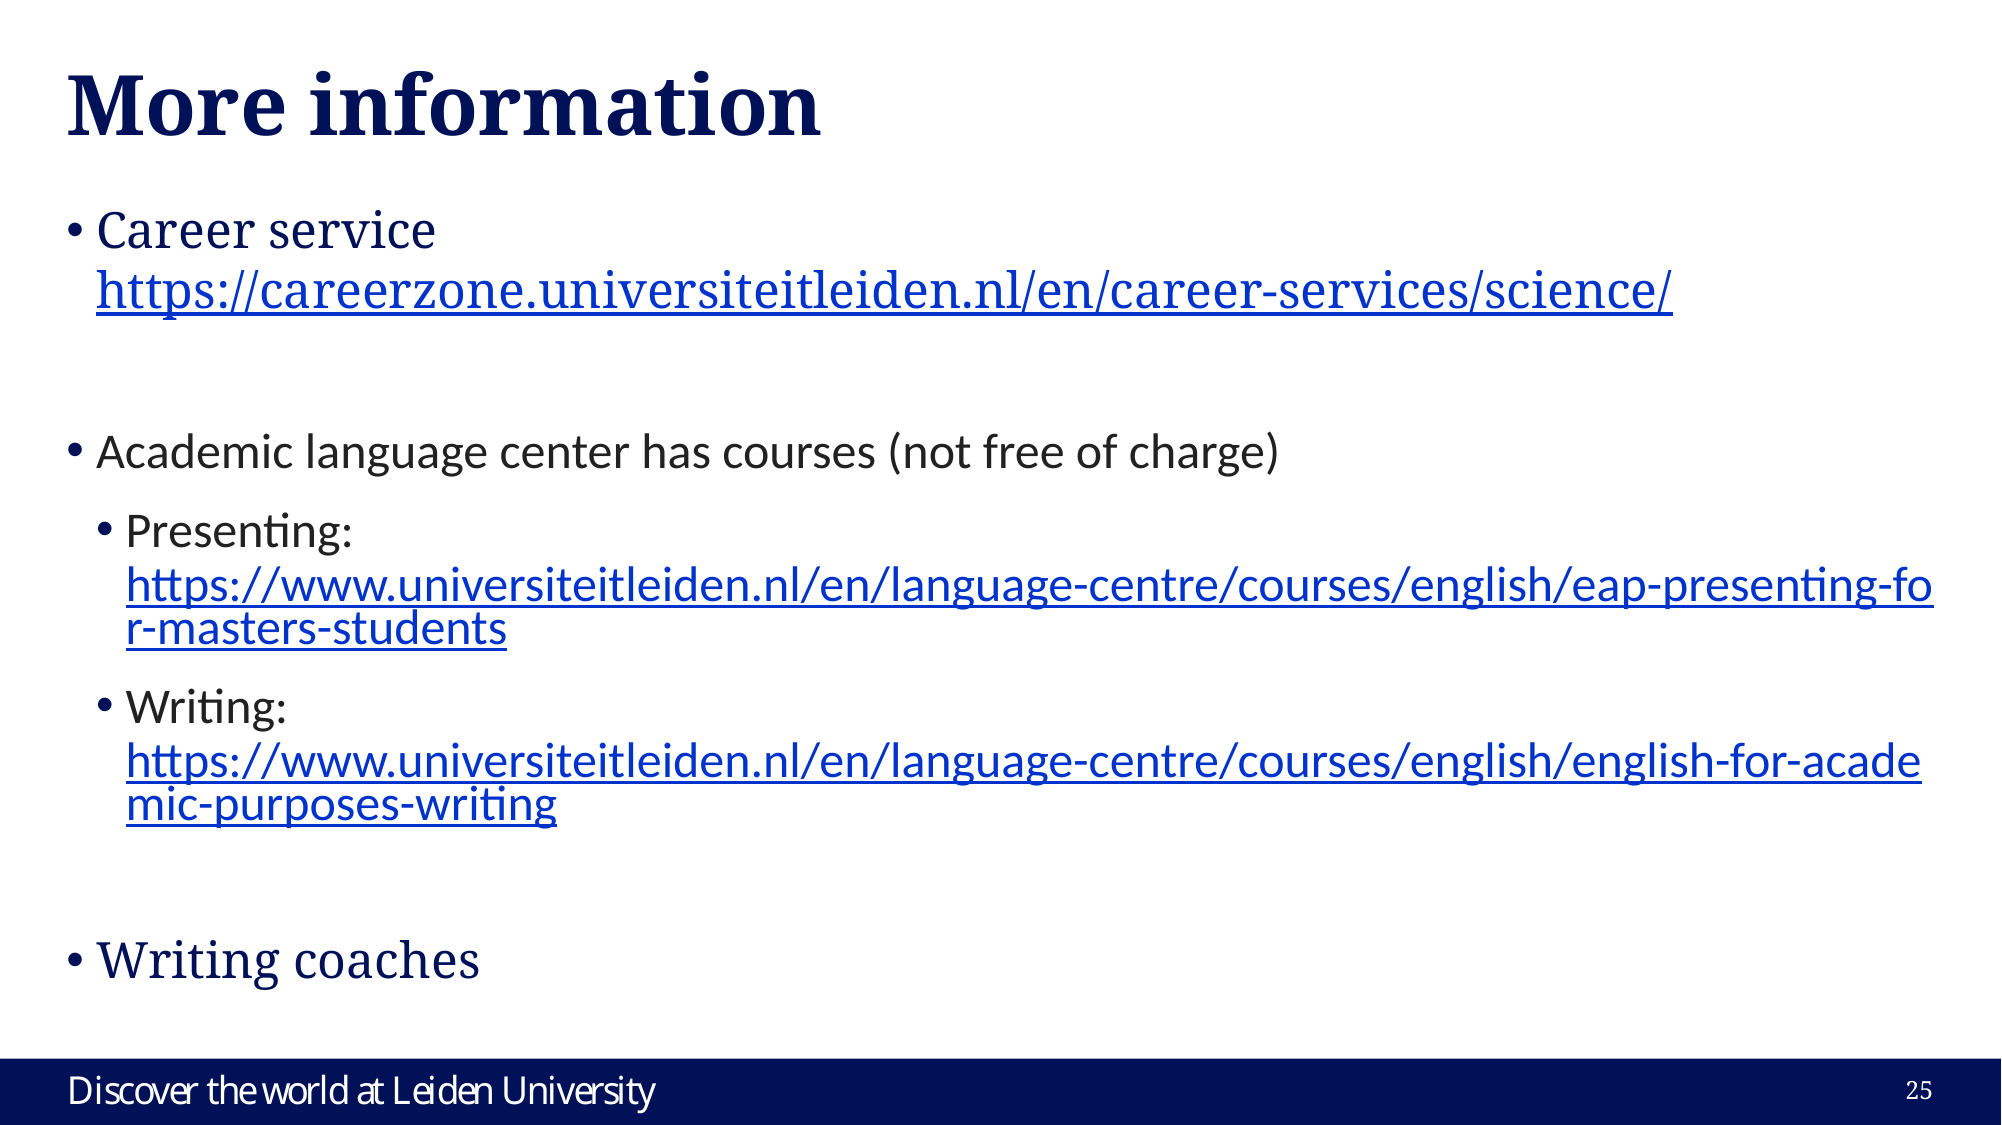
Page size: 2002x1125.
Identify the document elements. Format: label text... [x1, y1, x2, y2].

slide_number 25 [1498, 1061, 1949, 1122]
title More information [66, 66, 1935, 138]
list Career service https://careerzone.universiteitleiden.nl/en/career-services/science/ Academic language center has courses (not free of charge) Presenting: https://www.universiteitleiden.nl/en/language-centre/courses/english/eap-presenting-for-masters-students Writing: https://www.universiteitleiden.nl/en/language-centre/courses/english/english-for-academic-purposes-writing Writing coaches [66, 205, 1935, 993]
